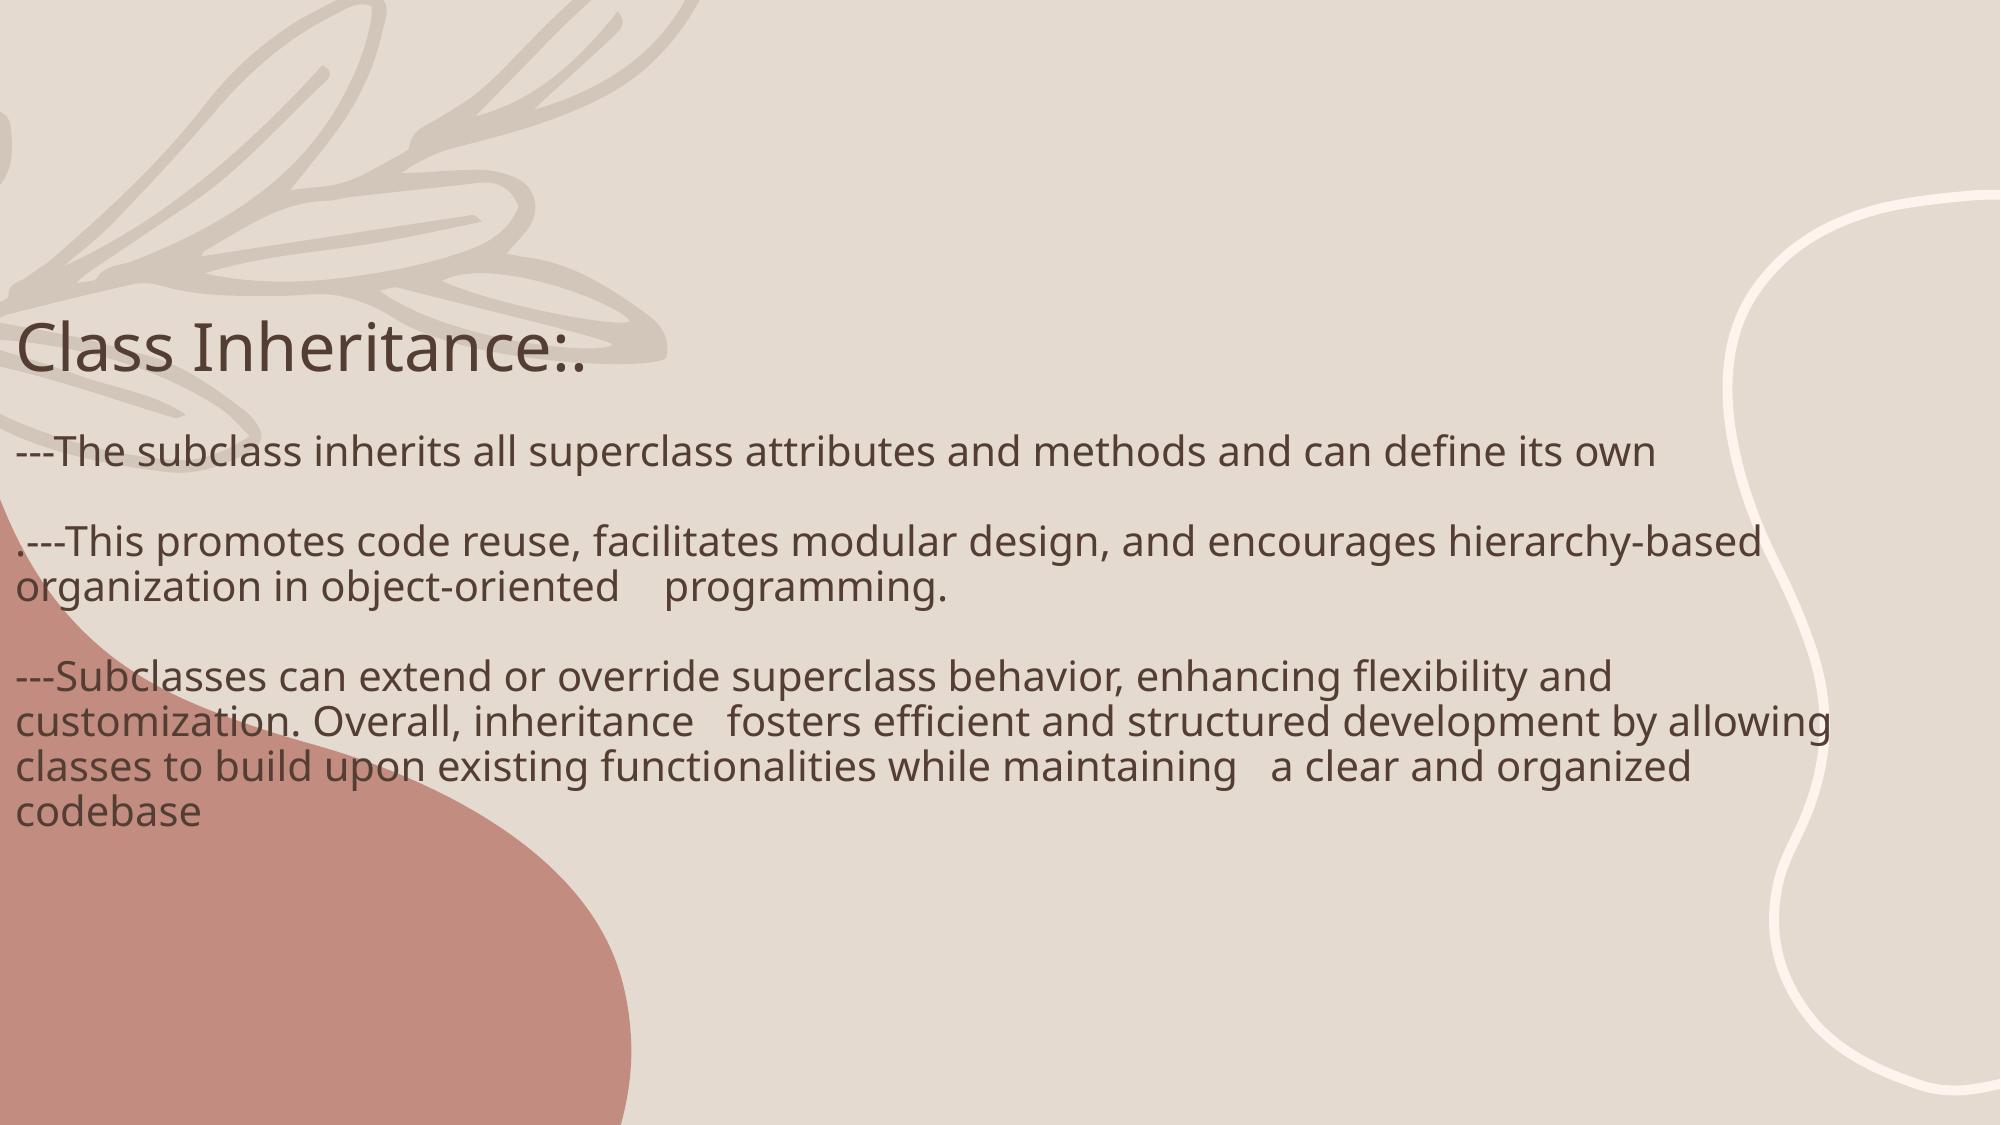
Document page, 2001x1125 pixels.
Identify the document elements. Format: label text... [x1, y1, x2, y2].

title Class Inheritance:. ---The subclass inherits all superclass attributes and methods and can define its own .---This promotes code reuse, facilitates modular design, and encourages hierarchy-based organization in object-oriented programming. ---Subclasses can extend or override superclass behavior, enhancing flexibility and customization. Overall, inheritance fosters efficient and structured development by allowing classes to build upon existing functionalities while maintaining a clear and organized codebase [0, 162, 1850, 988]
